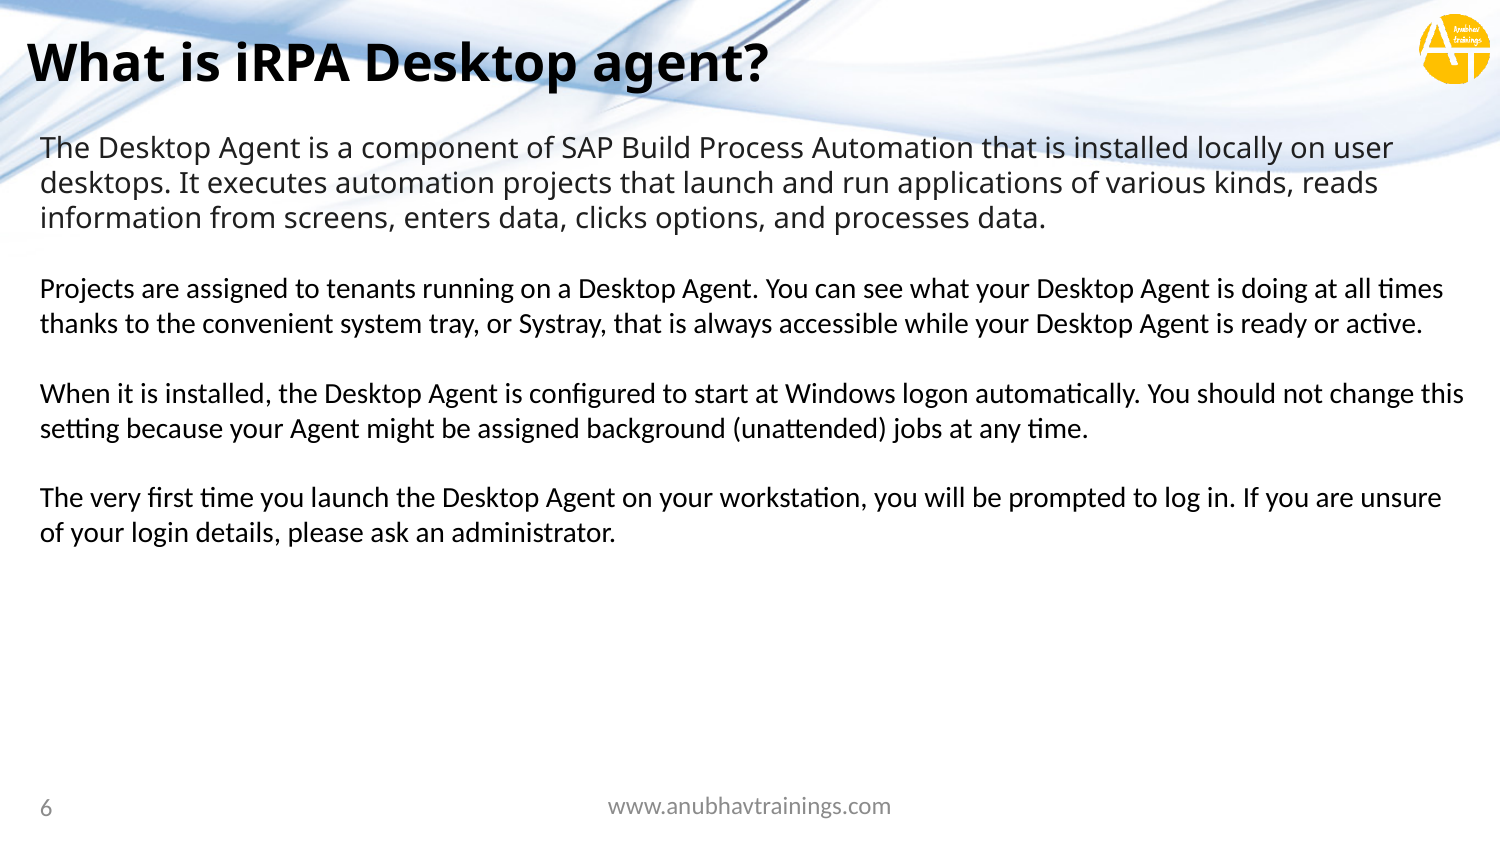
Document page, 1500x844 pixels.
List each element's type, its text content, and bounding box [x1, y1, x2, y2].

text_box The Desktop Agent is a component of SAP Build Process Automation that is installed locally on user desktops. It executes automation projects that launch and run applications of various kinds, reads information from screens, enters data, clicks options, and processes data. Projects are assigned to tenants running on a Desktop Agent. You can see what your Desktop Agent is doing at all times thanks to the convenient system tray, or Systray, that is always accessible while your Desktop Agent is ready or active. When it is installed, the Desktop Agent is configured to start at Windows logon automatically. You should not change this setting because your Agent might be assigned background (unattended) jobs at any time. The very first time you launch the Desktop Agent on your workstation, you will be prompted to log in. If you are unsure of your login details, please ask an administrator. [24, 121, 1488, 557]
slide_number 6 [24, 784, 100, 830]
title What is iRPA Desktop agent? [12, 21, 1363, 110]
picture [0, 0, 1500, 844]
footer www.anubhavtrainings.com [512, 782, 988, 827]
